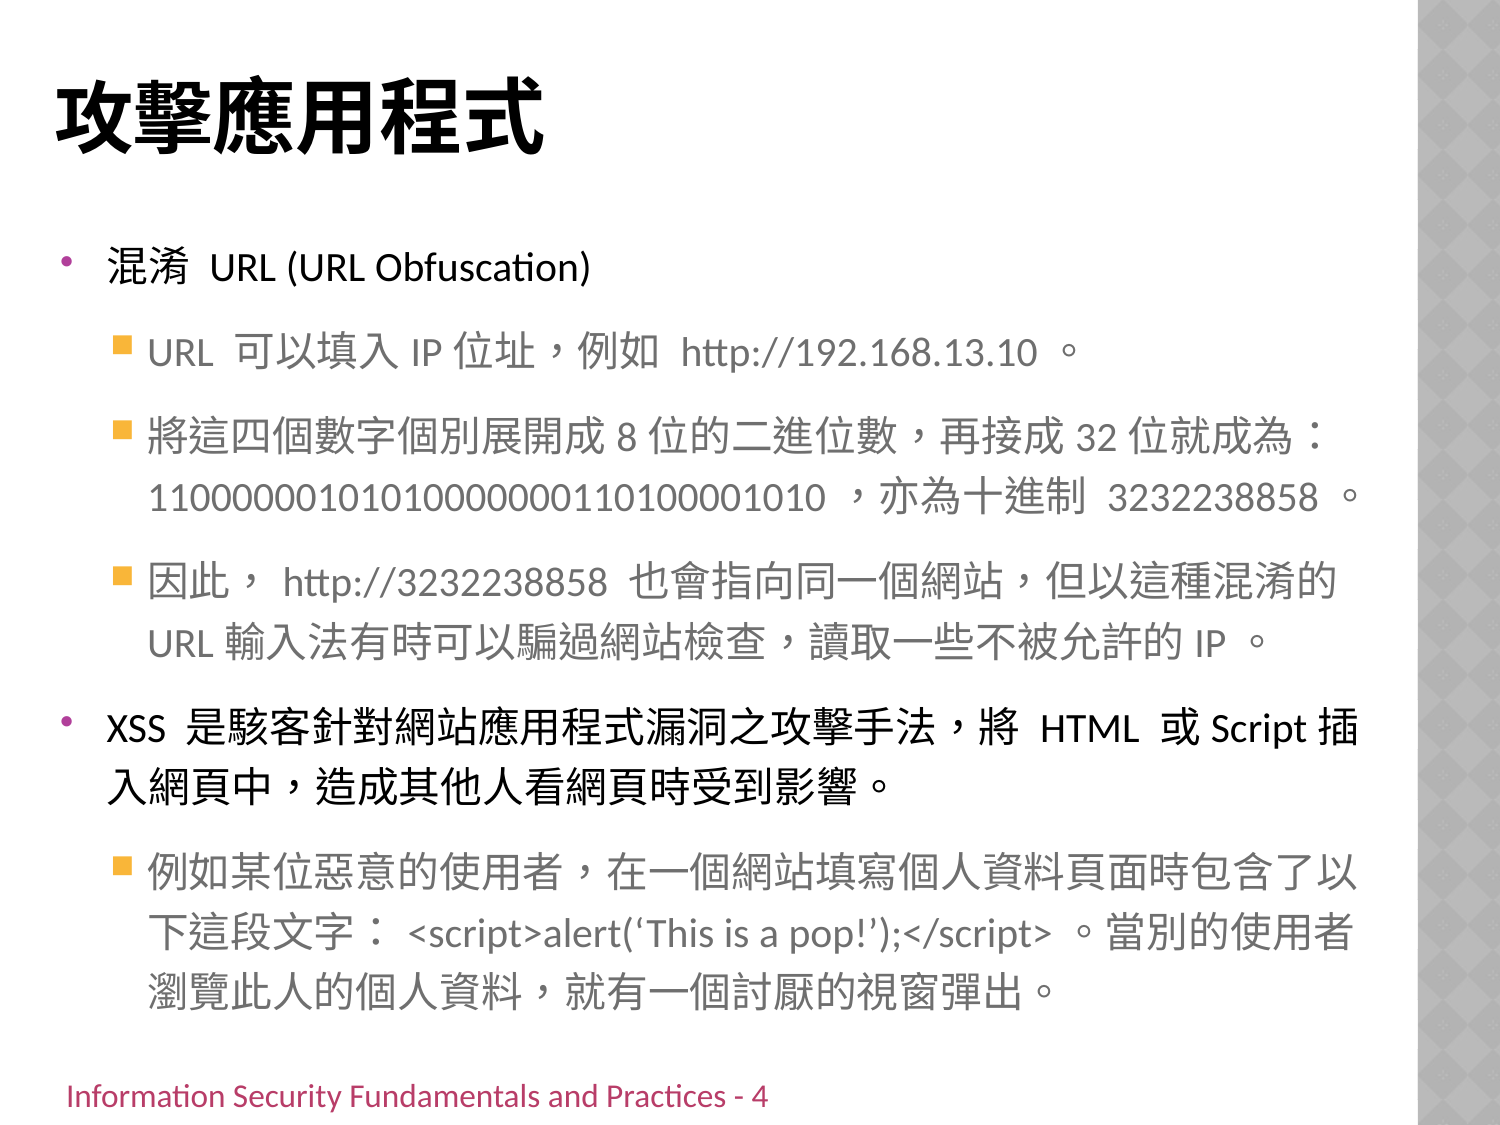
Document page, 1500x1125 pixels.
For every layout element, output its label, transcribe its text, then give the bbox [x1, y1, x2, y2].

title 攻擊應用程式 [46, 52, 1395, 164]
list 混淆 URL (URL Obfuscation) URL 可以填入IP位址，例如 http://192.168.13.10。 將這四個數字個別展開成8位的二進位數，再接成32位就成為：11000000101010000000110100001010，亦為十進制 3232238858。 因此，http://3232238858 也會指向同一個網站，但以這種混淆的URL輸入法有時可以騙過網站檢查，讀取一些不被允許的IP。 XSS 是駭客針對網站應用程式漏洞之攻擊手法，將 HTML 或Script插入網頁中，造成其他人看網頁時受到影響。 例如某位惡意的使用者，在一個網站填寫個人資料頁面時包含了以下這段文字：<script>alert(‘This is a pop!’);</script>。當別的使用者瀏覽此人的個人資料，就有一個討厭的視窗彈出。 [46, 222, 1395, 1059]
